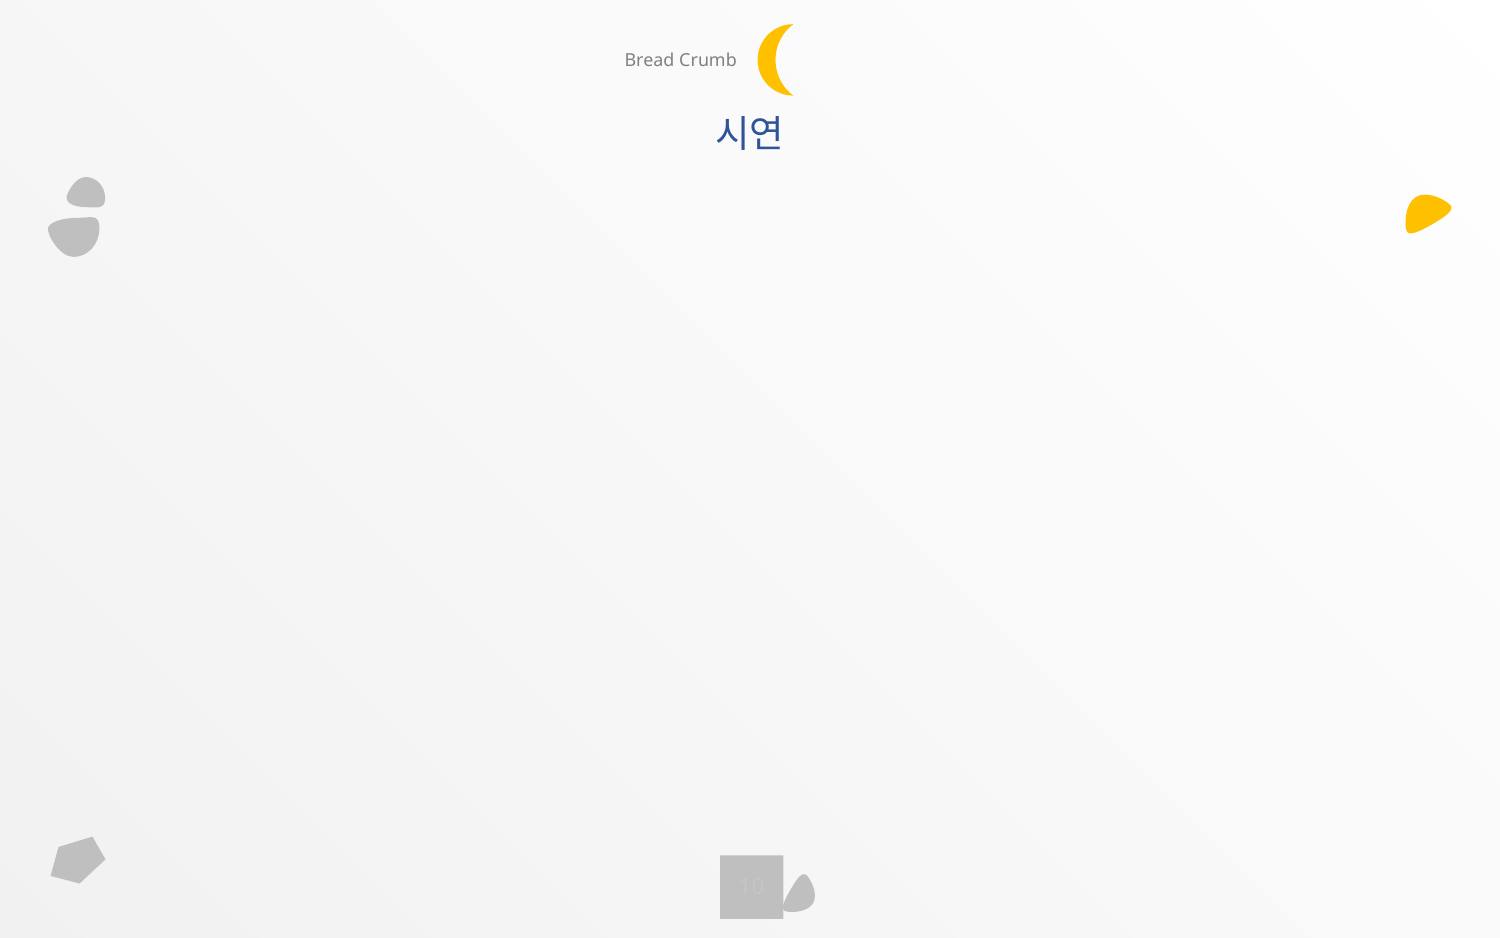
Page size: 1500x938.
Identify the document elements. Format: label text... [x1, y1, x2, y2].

slide_number 10 [720, 855, 784, 919]
title Bread Crumb [609, 43, 891, 79]
list 시연 [169, 102, 1331, 164]
